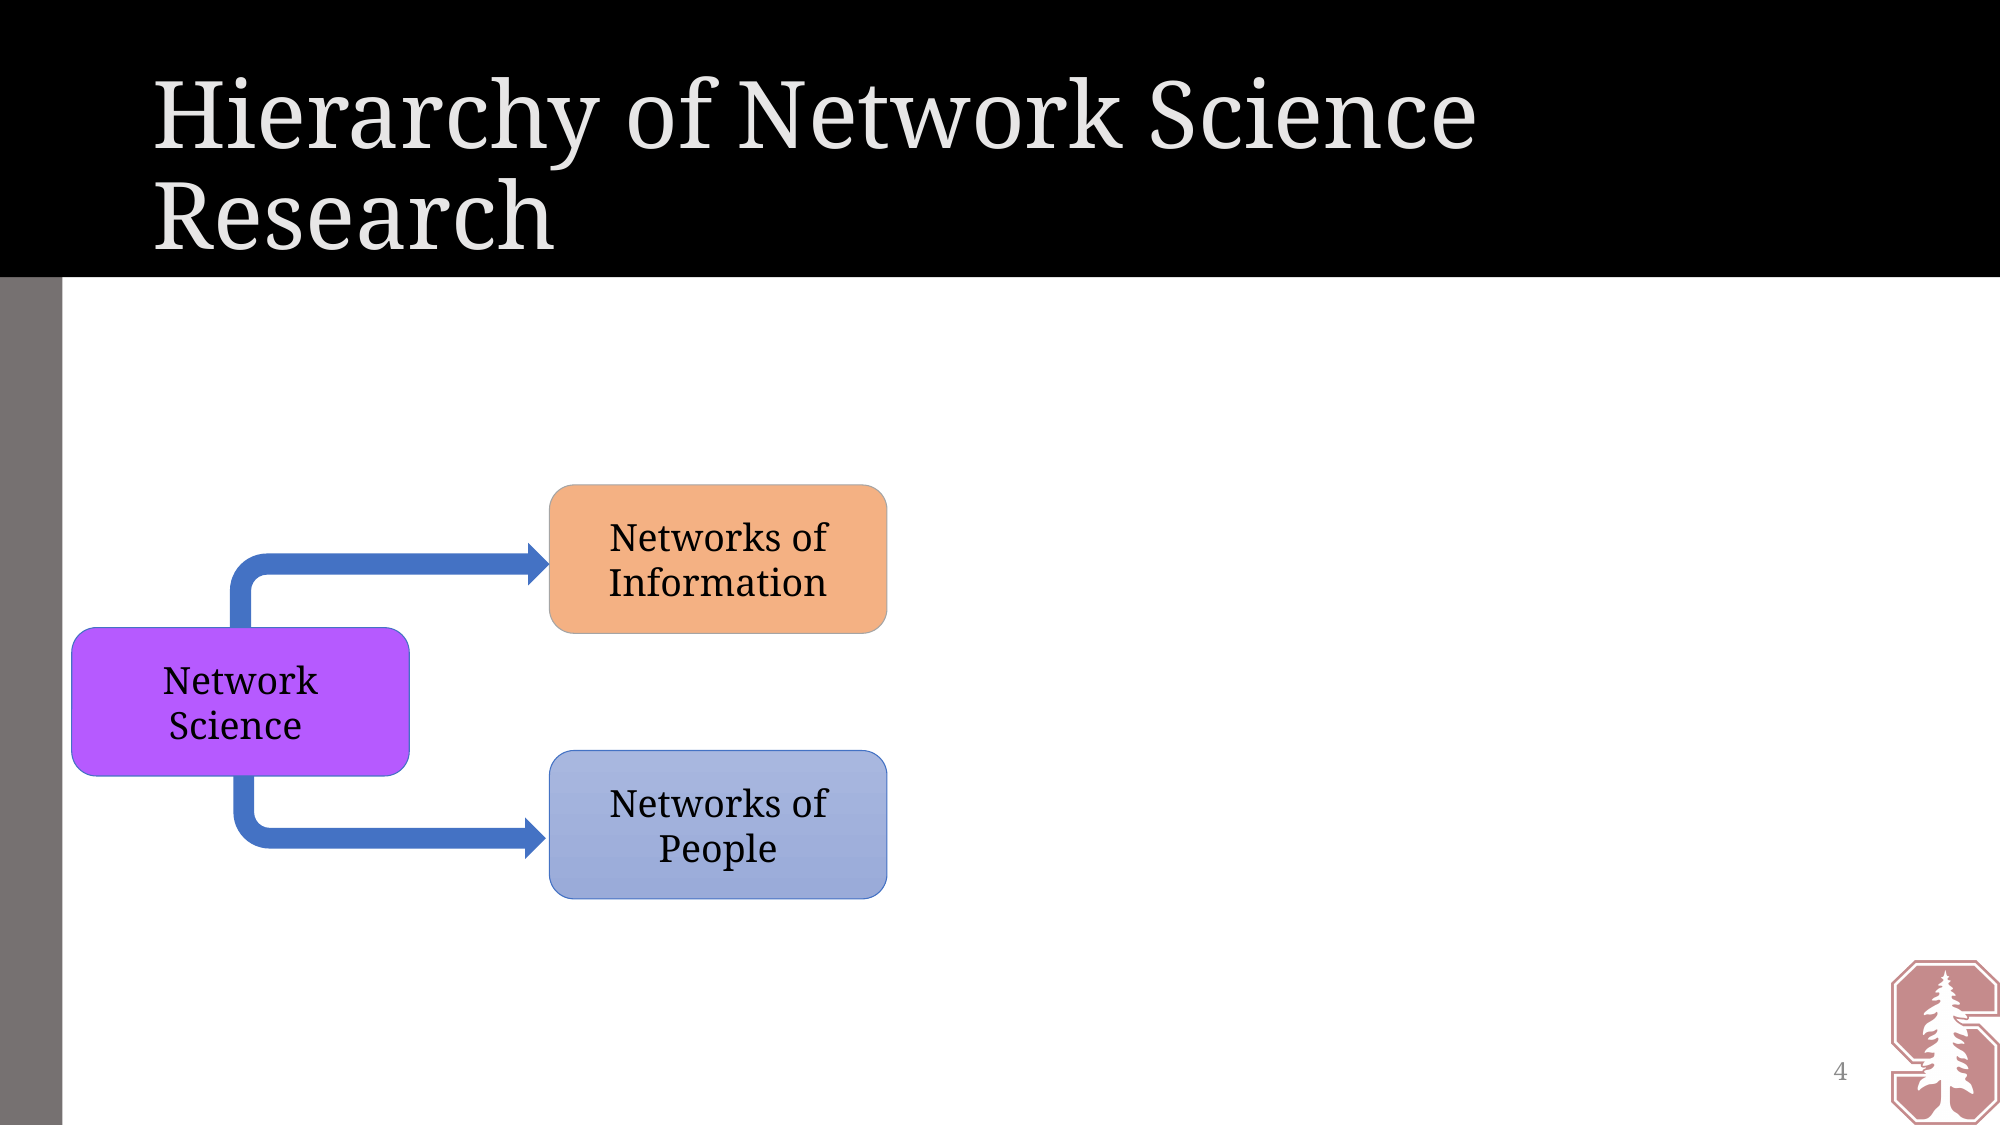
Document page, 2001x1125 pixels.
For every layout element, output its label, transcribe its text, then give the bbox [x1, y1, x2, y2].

title Hierarchy of Network Science Research [137, 59, 1863, 278]
slide_number 4 [1412, 1042, 1863, 1103]
text_box [232, 774, 548, 862]
text_box [228, 540, 551, 629]
text_box Networks of People [548, 749, 888, 900]
text_box Networks of Information [548, 484, 888, 634]
text_box Network Science [71, 627, 410, 777]
